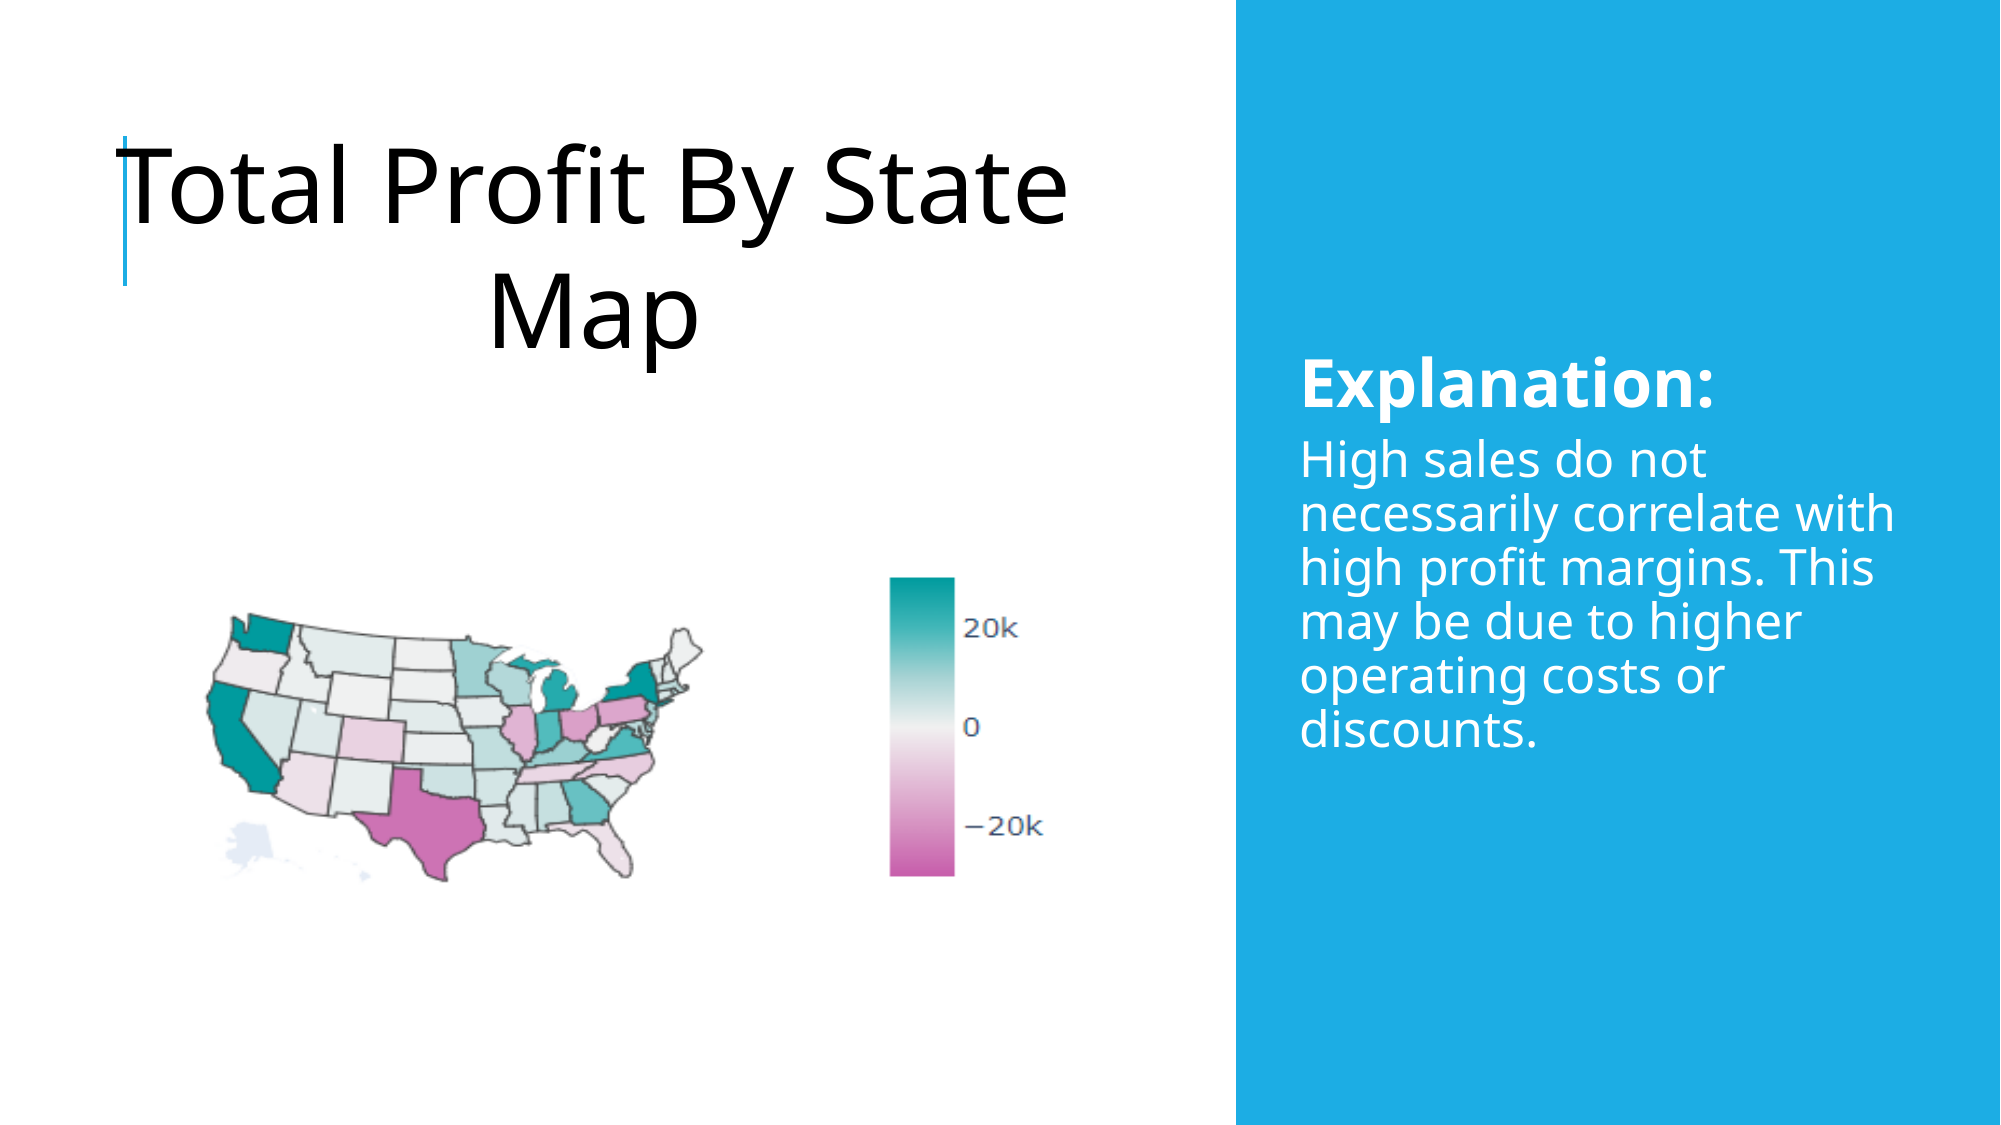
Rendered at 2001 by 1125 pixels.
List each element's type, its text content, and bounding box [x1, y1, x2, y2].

text_box Total Profit By State Map [94, 112, 1094, 378]
text_box Explanation: High sales do not necessarily correlate with high profit margins. This may be due to higher operating costs or discounts. [1291, 96, 1965, 1013]
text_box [112, 379, 1076, 1030]
text_box [1235, 0, 2000, 1125]
